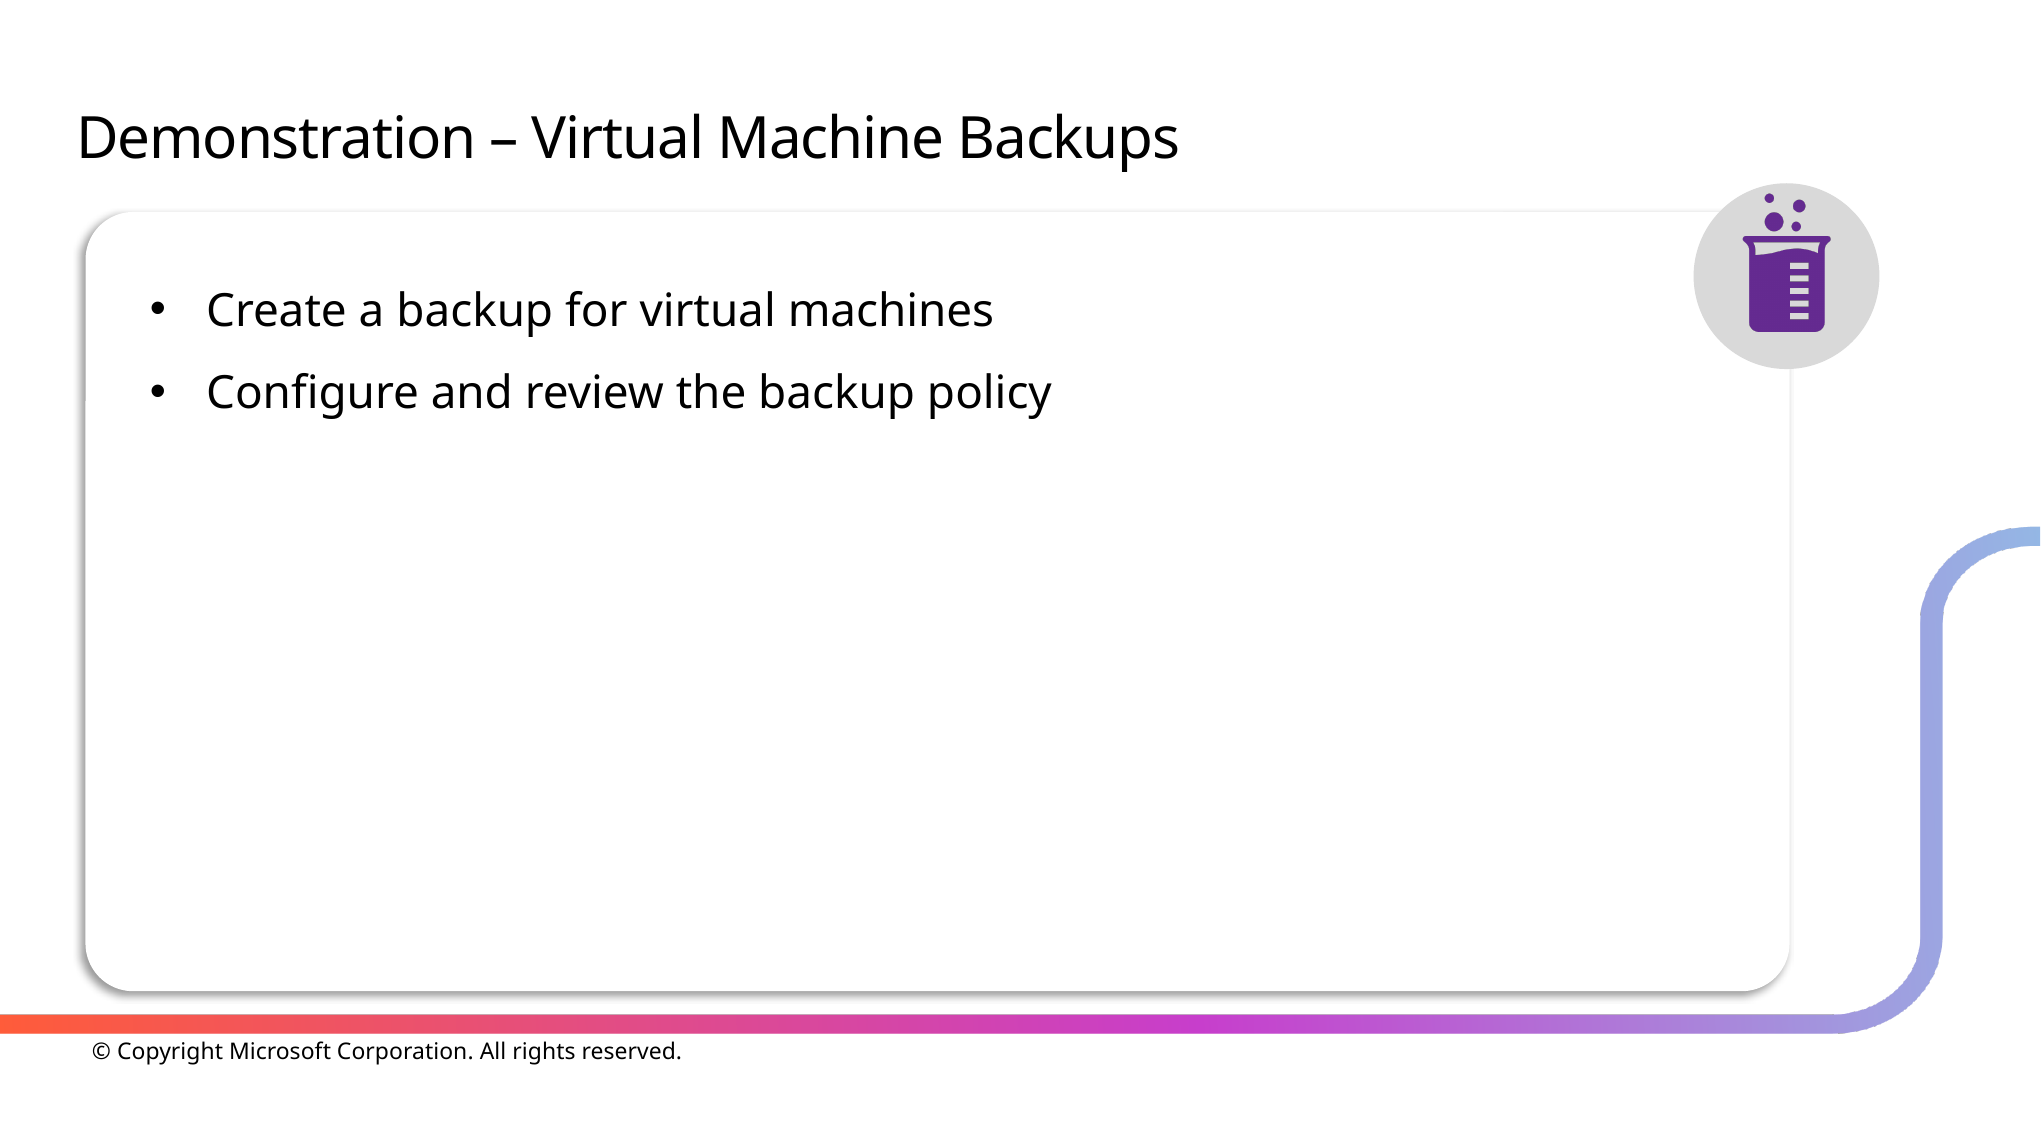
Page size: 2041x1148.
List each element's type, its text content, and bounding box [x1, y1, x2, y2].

text_box Create a backup for virtual machines Configure and review the backup policy [149, 252, 1106, 419]
title Demonstration – Virtual Machine Backups [76, 93, 1968, 230]
picture [1711, 230, 1862, 338]
picture [0, 526, 2041, 1034]
